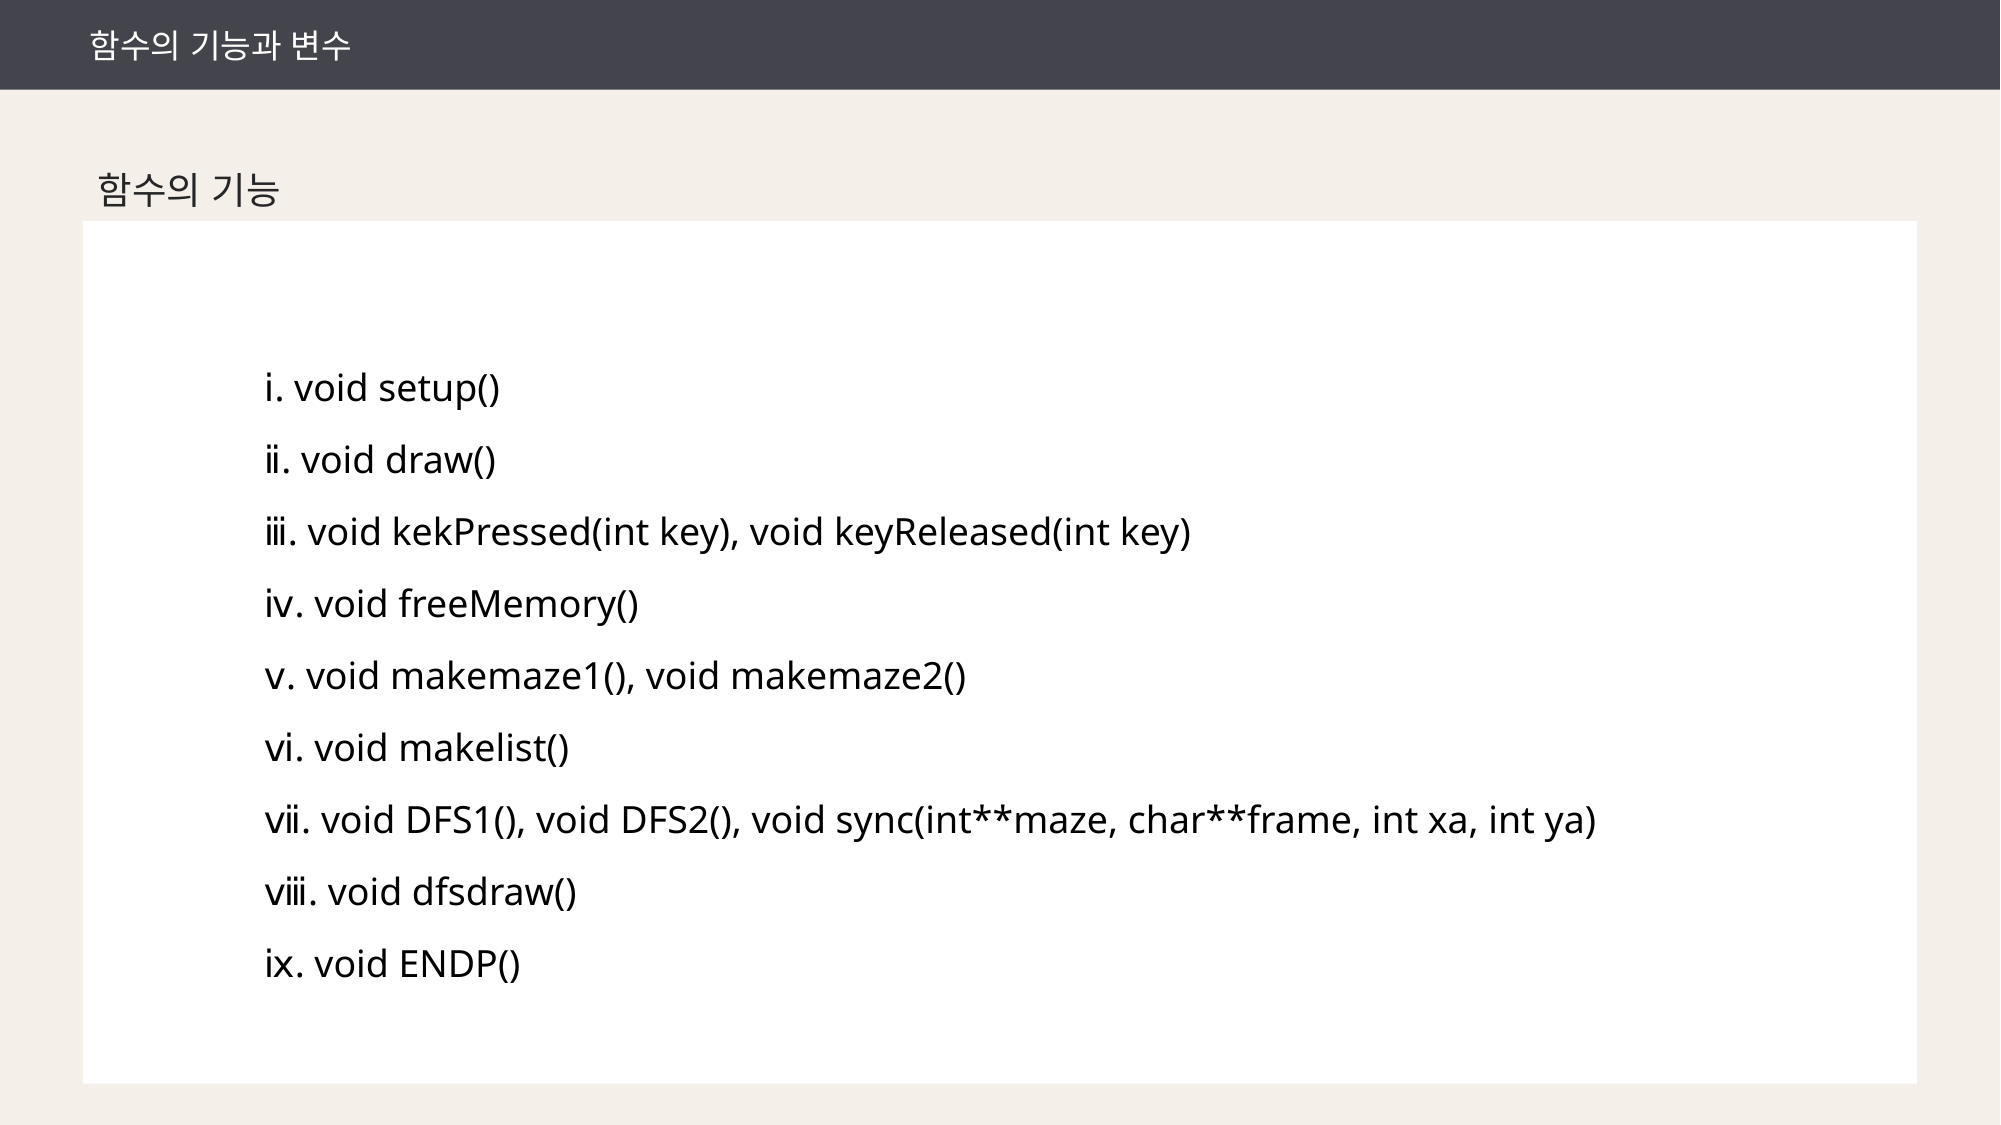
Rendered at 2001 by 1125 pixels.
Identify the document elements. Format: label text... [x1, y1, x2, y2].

text_box 함수의 기능 [82, 136, 968, 220]
text_box [82, 220, 1918, 1085]
text_box ⅰ. void setup() ⅱ. void draw() ⅲ. void kekPressed(int key), void keyReleased(int key) ⅳ. void freeMemory() ⅴ. void makemaze1(), void makemaze2() ⅵ. void makelist() ⅶ. void DFS1(), void DFS2(), void sync(int**maze, char**frame, int xa, int ya) ⅷ. void dfsdraw() ⅸ. void ENDP() [249, 329, 1714, 1041]
text_box 함수의 기능과 변수 [0, 0, 2000, 91]
